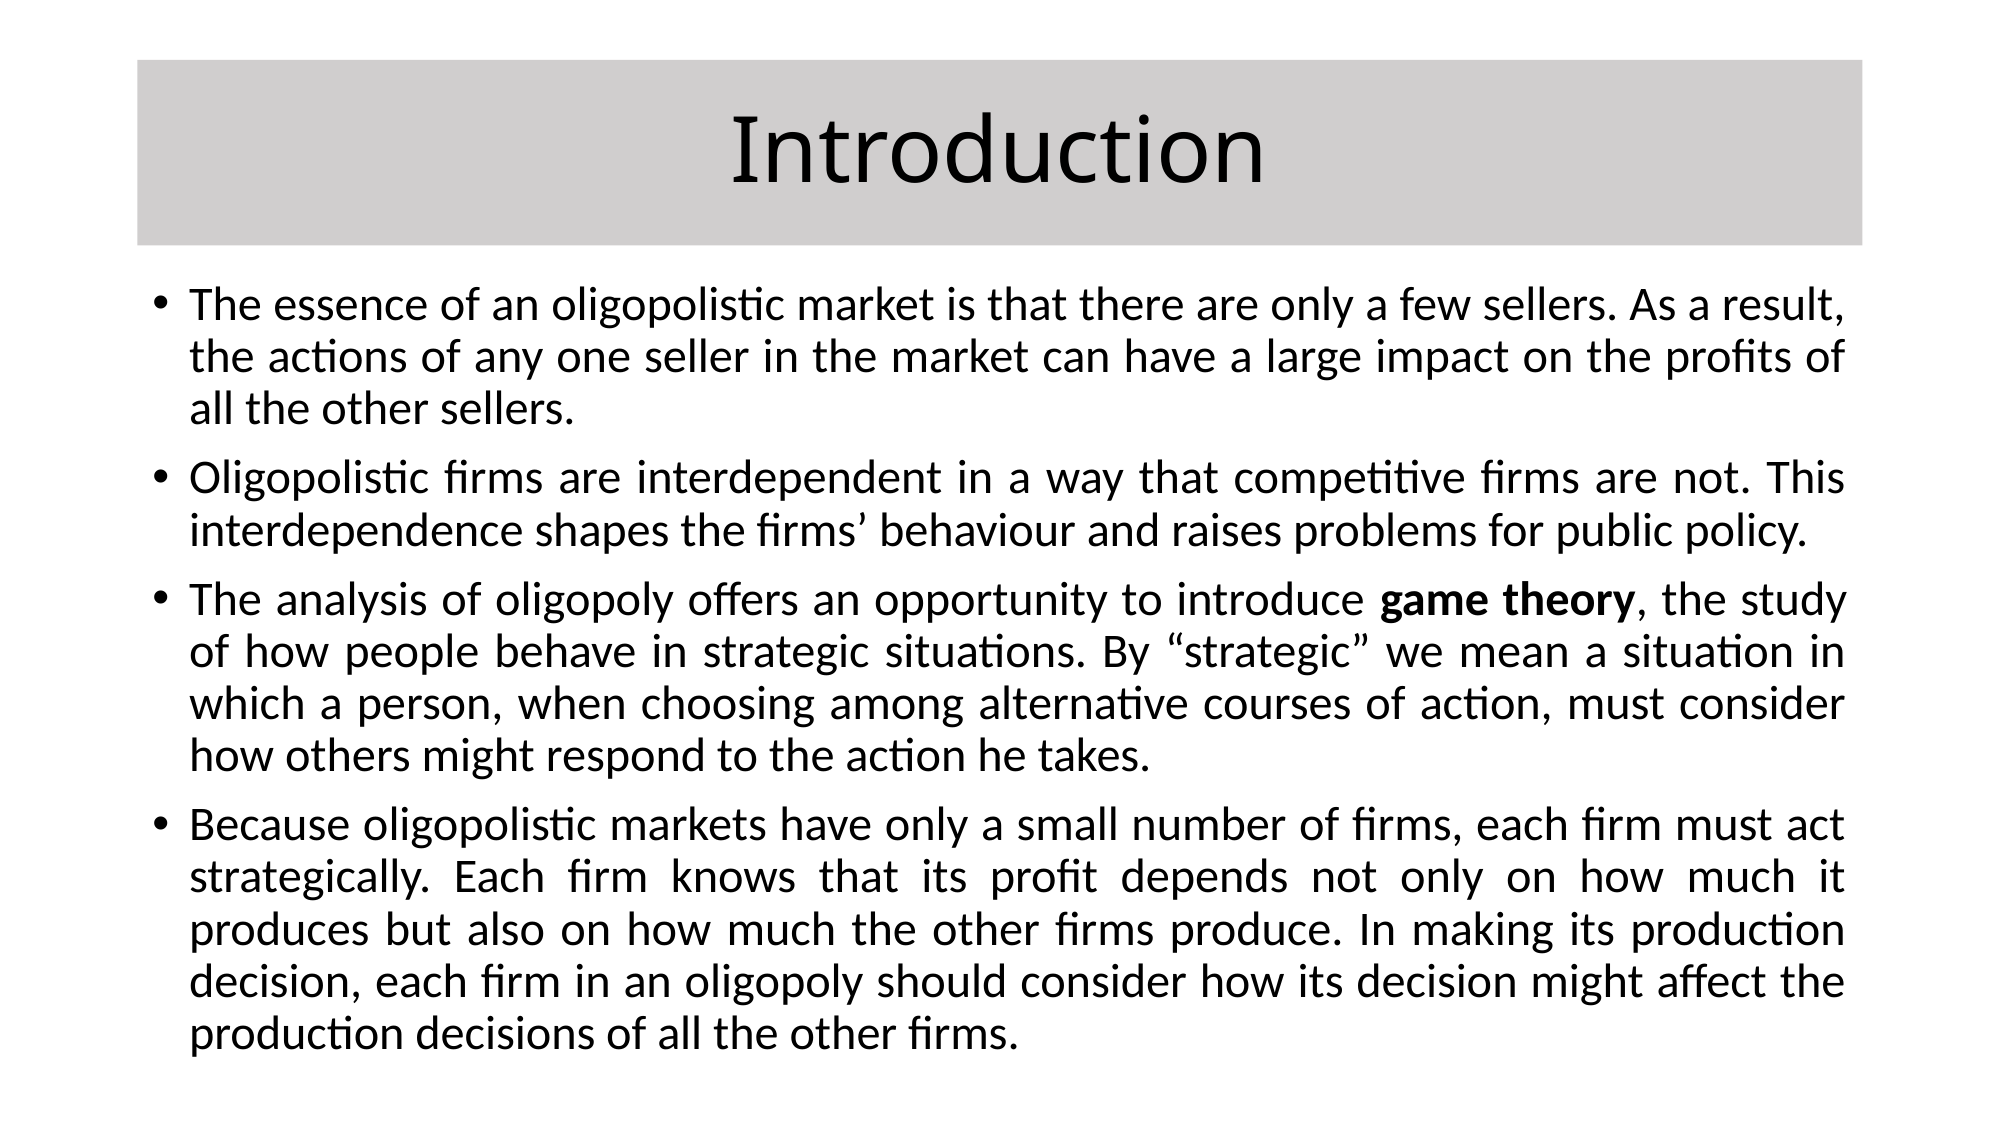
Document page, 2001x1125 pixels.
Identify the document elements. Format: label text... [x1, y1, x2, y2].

title Introduction [137, 59, 1863, 246]
list The essence of an oligopolistic market is that there are only a few sellers. As a result, the actions of any one seller in the market can have a large impact on the profits of all the other sellers. Oligopolistic firms are interdependent in a way that competitive firms are not. This interdependence shapes the firms’ behaviour and raises problems for public policy. The analysis of oligopoly offers an opportunity to introduce game theory, the study of how people behave in strategic situations. By “strategic” we mean a situation in which a person, when choosing among alternative courses of action, must consider how others might respond to the action he takes. Because oligopolistic markets have only a small number of firms, each firm must act strategically. Each firm knows that its profit depends not only on how much it produces but also on how much the other firms produce. In making its production decision, each firm in an oligopoly should consider how its decision might affect the production decisions of all the other firms. [137, 271, 1863, 1082]
